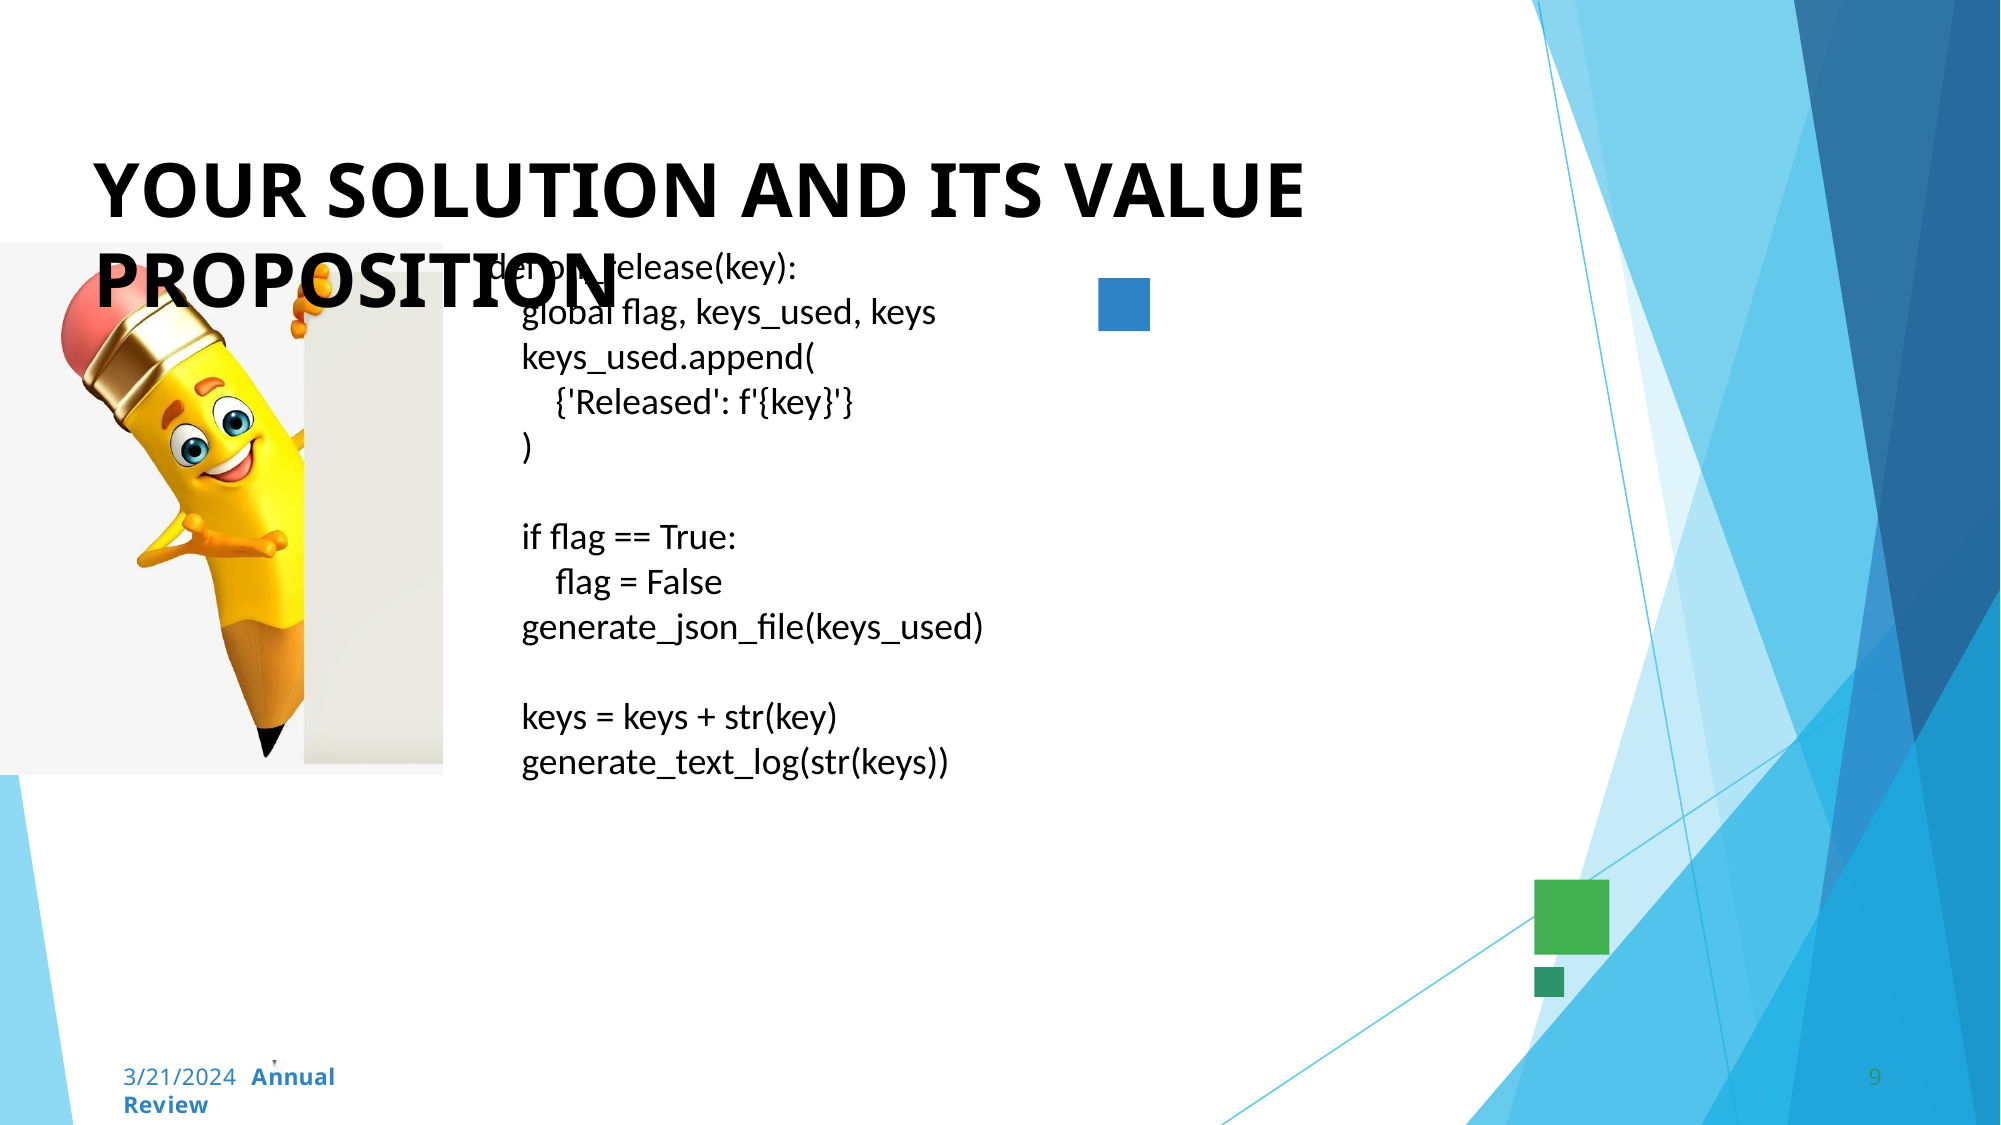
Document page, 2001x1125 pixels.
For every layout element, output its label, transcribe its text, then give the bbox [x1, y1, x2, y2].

text_box [1534, 879, 1610, 955]
picture [0, 241, 443, 776]
title YOUR SOLUTION AND ITS VALUE PROPOSITION [91, 140, 1694, 331]
slide_number 9 [1862, 1061, 1888, 1125]
text_box 3/21/2024 Annual Review [121, 1103, 417, 1118]
text_box def on_release(key): global flag, keys_used, keys keys_used.append( {'Released': f'{key}'} ) if flag == True: flag = False generate_json_file(keys_used) keys = keys + str(key) generate_text_log(str(keys)) [472, 235, 1986, 835]
picture [110, 1060, 463, 1094]
text_box [1534, 967, 1565, 997]
